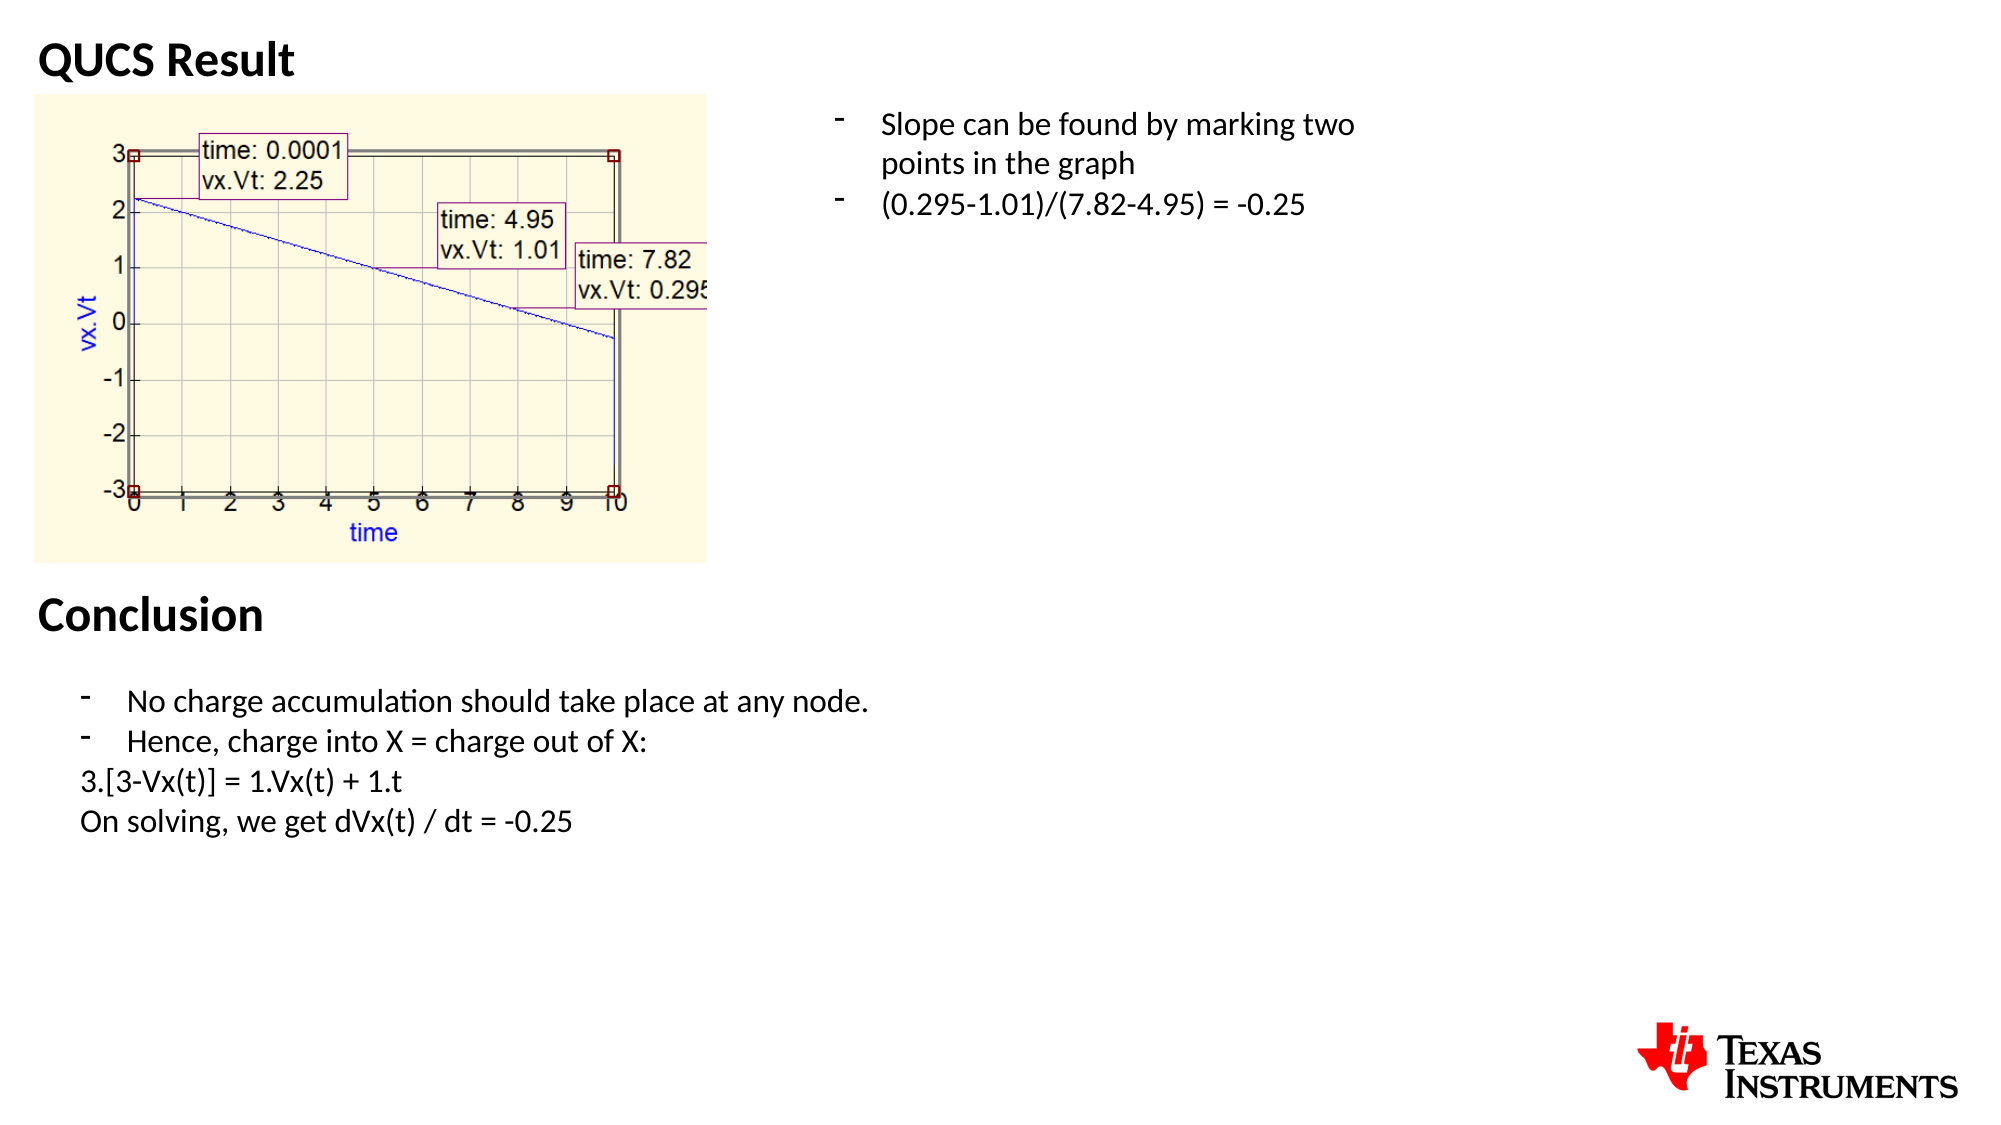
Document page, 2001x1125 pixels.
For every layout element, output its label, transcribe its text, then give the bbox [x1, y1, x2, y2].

text_box No charge accumulation should take place at any node. Hence, charge into X = charge out of X: 3.[3-Vx(t)] = 1.Vx(t) + 1.t On solving, we get dVx(t) / dt = -0.25 [65, 672, 1423, 847]
picture [34, 94, 707, 563]
text_box Conclusion [23, 573, 388, 649]
text_box Slope can be found by marking two points in the graph (0.295-1.01)/(7.82-4.95) = -0.25 [819, 94, 1377, 269]
picture [1637, 1015, 1958, 1103]
text_box QUCS Result [23, 18, 457, 94]
